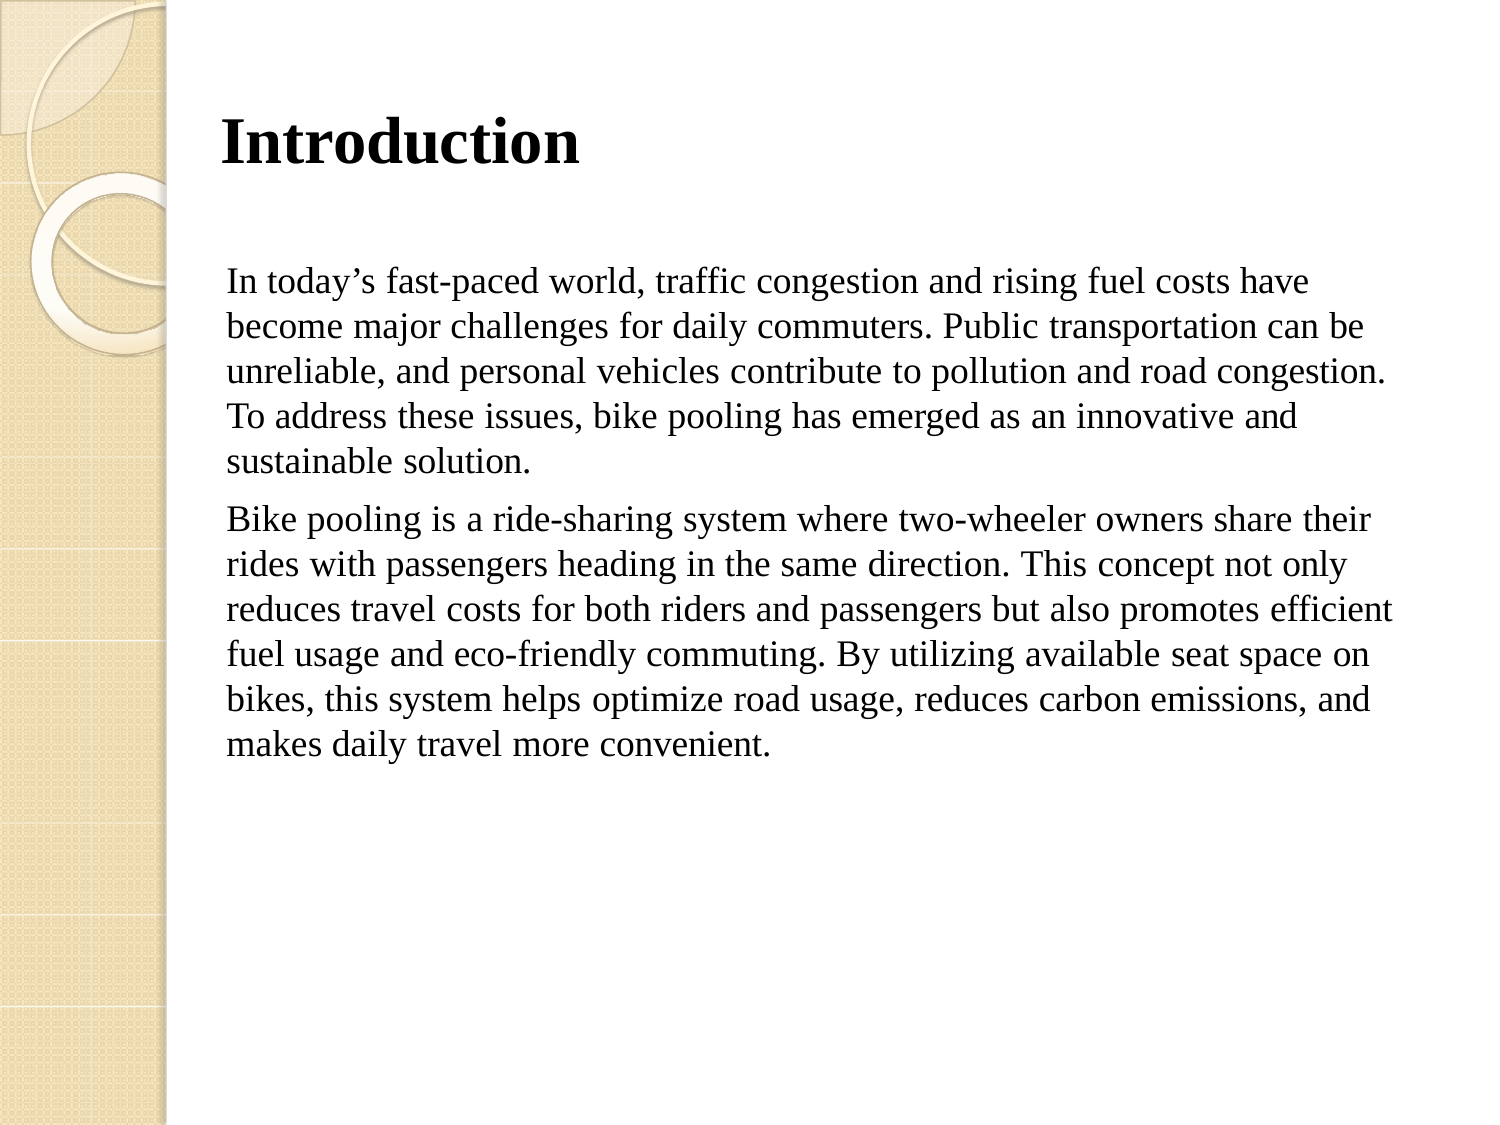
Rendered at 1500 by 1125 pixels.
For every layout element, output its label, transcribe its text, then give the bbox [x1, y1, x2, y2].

title Introduction [192, 46, 588, 285]
list In today’s fast-paced world, traffic congestion and rising fuel costs have become major challenges for daily commuters. Public transportation can be unreliable, and personal vehicles contribute to pollution and road congestion. To address these issues, bike pooling has emerged as an innovative and sustainable solution. Bike pooling is a ride-sharing system where two-wheeler owners share their rides with passengers heading in the same direction. This concept not only reduces travel costs for both riders and passengers but also promotes efficient fuel usage and eco-friendly commuting. By utilizing available seat space on bikes, this system helps optimize road usage, reduces carbon emissions, and makes daily travel more convenient. [209, 194, 1419, 894]
picture [0, 0, 167, 1125]
